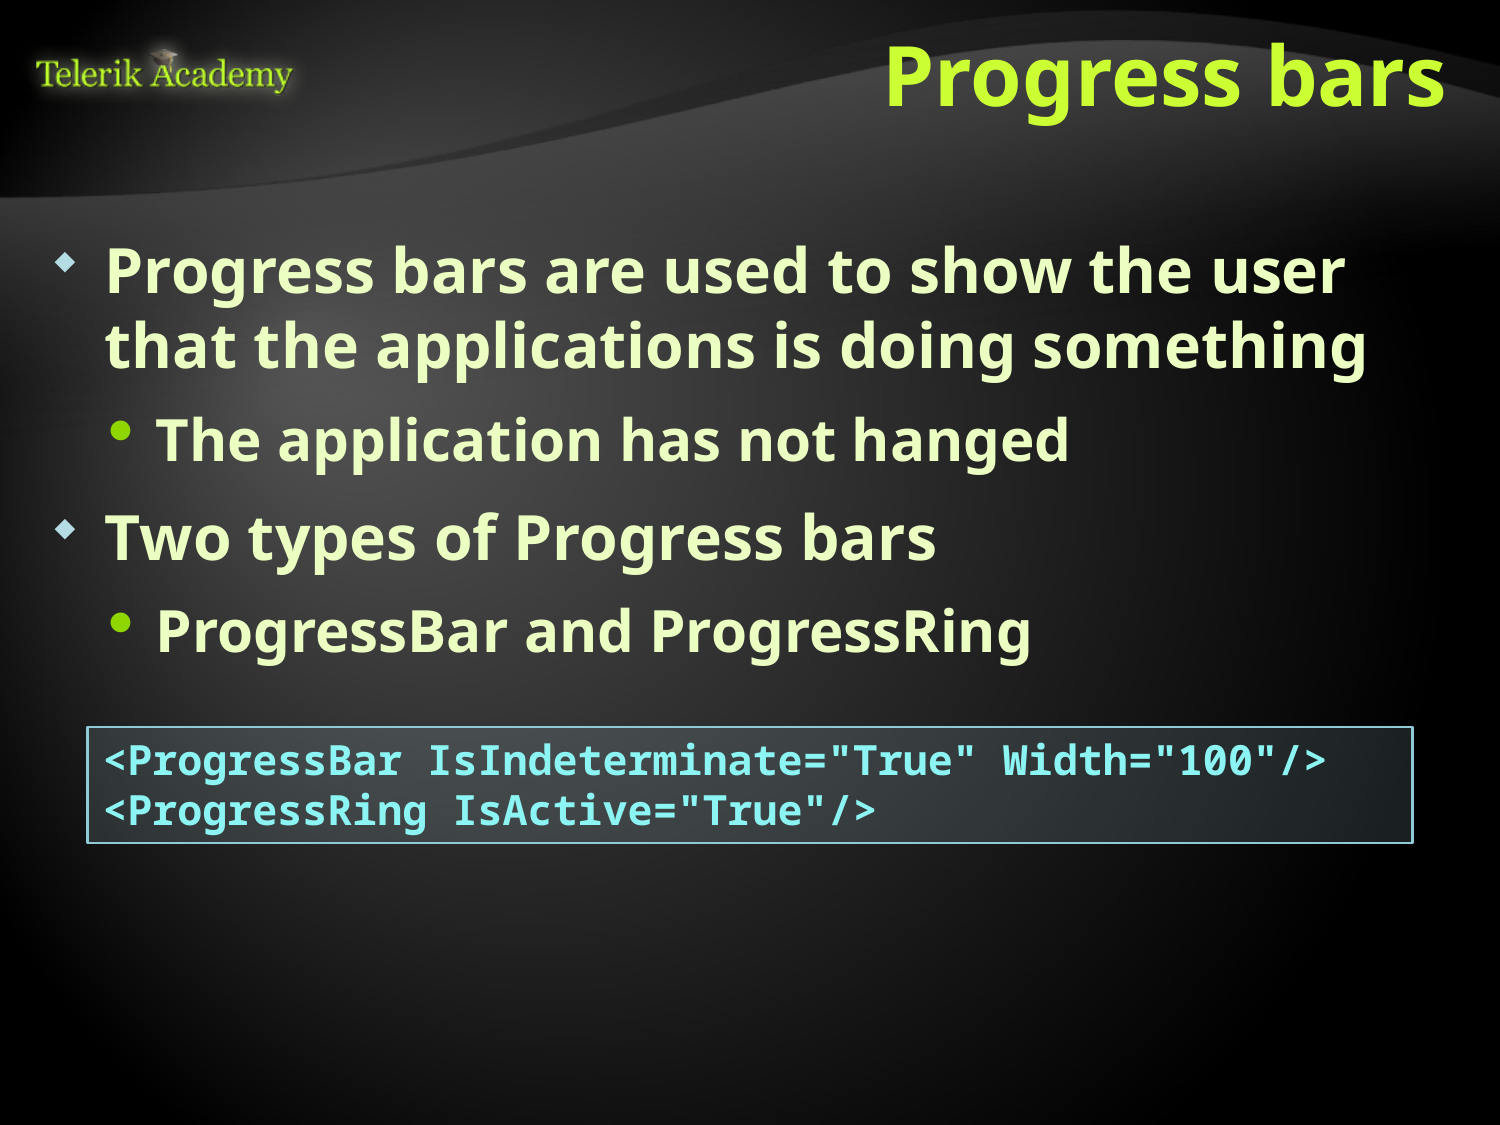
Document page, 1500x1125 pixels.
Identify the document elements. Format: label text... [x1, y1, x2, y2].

list Progress bars are used to show the user that the applications is doing something The application has not hanged Two types of Progress bars ProgressBar and ProgressRing [37, 223, 1463, 890]
list <ProgressBar IsIndeterminate="True" Width="100"/> <ProgressRing IsActive="True"/> [86, 726, 1414, 844]
title Progress bars [300, 12, 1463, 150]
picture [0, 0, 1500, 1125]
